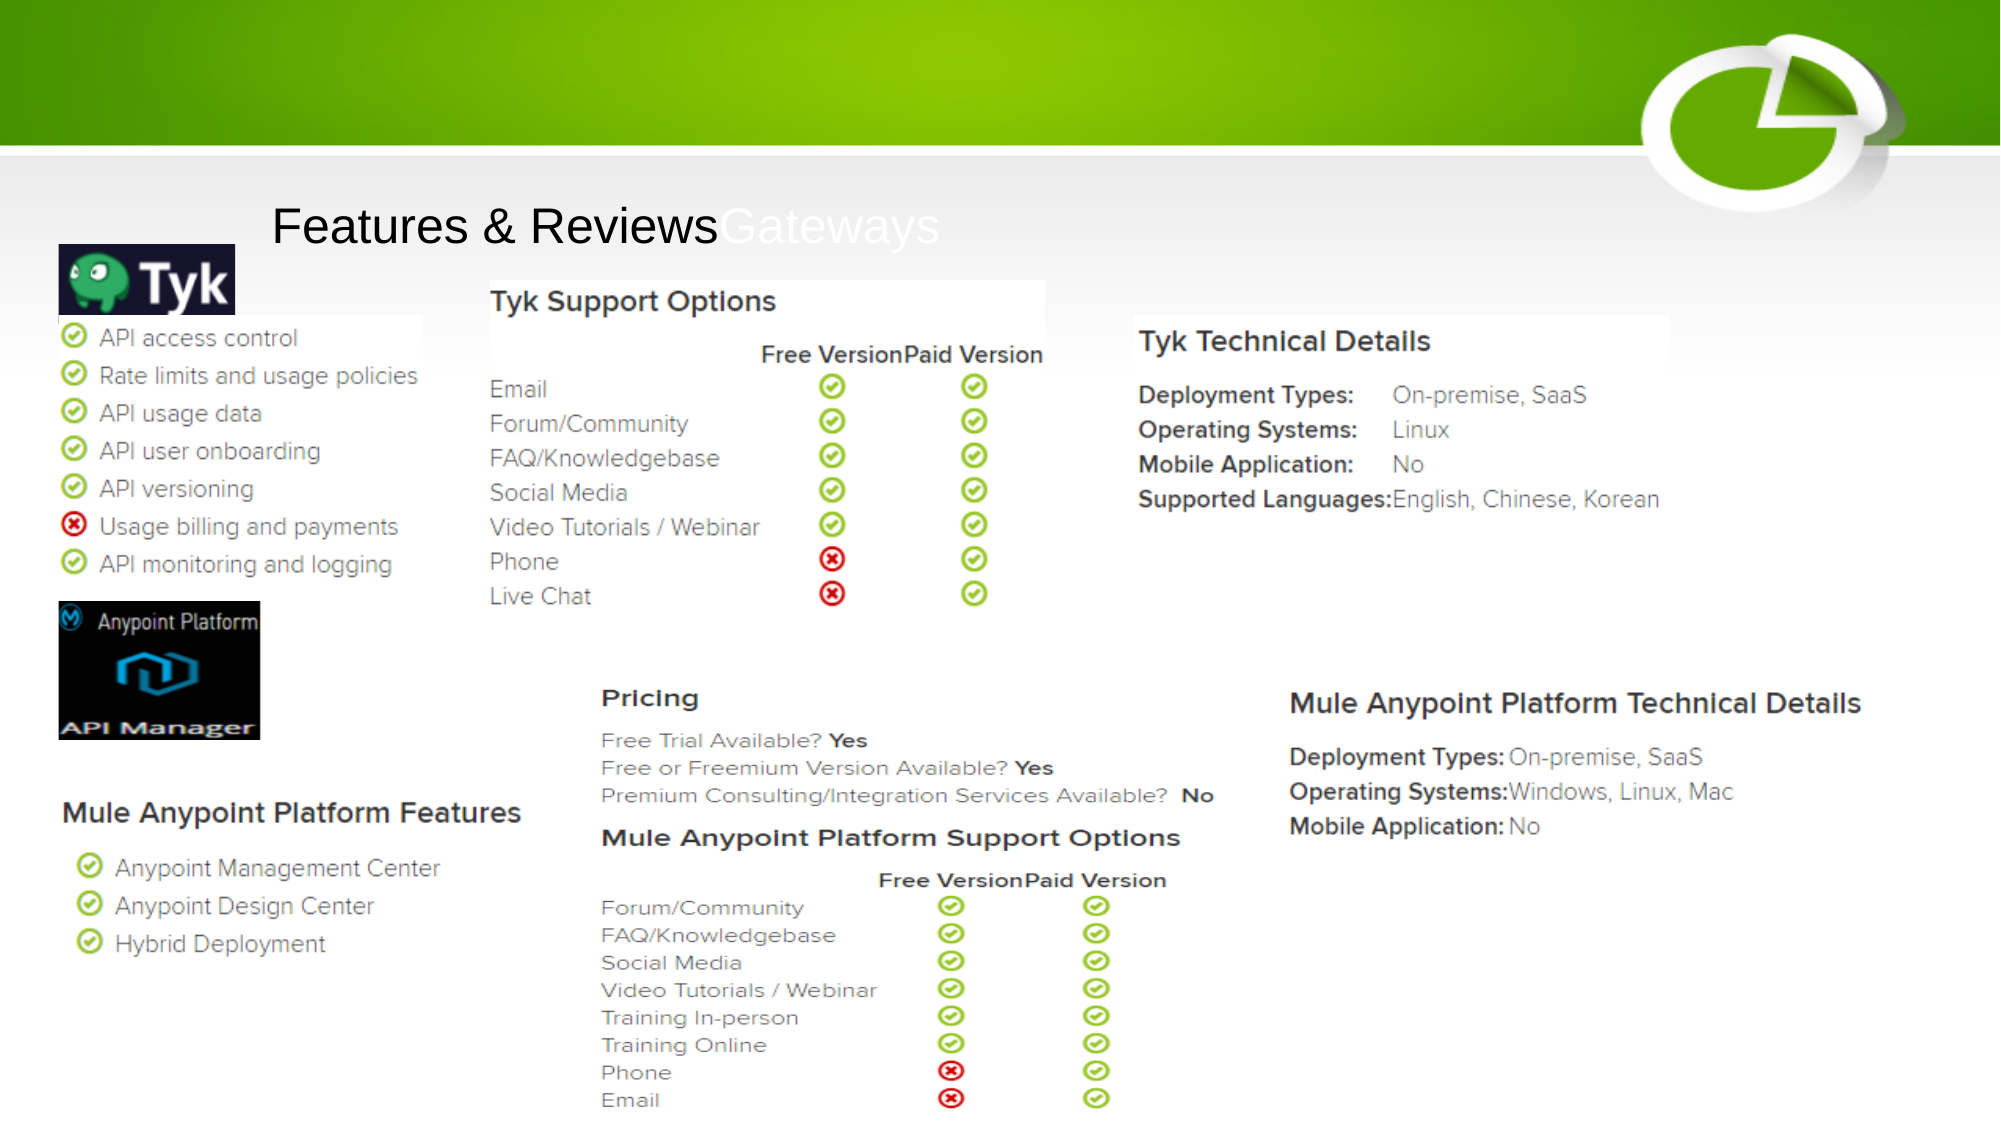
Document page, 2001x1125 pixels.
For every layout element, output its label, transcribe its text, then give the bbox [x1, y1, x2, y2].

text_box Features & ReviewsGateways [225, 176, 956, 271]
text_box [1133, 315, 1670, 516]
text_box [58, 601, 262, 740]
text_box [597, 685, 1220, 1122]
picture [0, 0, 2001, 1125]
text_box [489, 280, 1046, 625]
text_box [1283, 685, 1883, 841]
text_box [58, 793, 533, 976]
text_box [58, 315, 423, 590]
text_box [58, 244, 236, 315]
